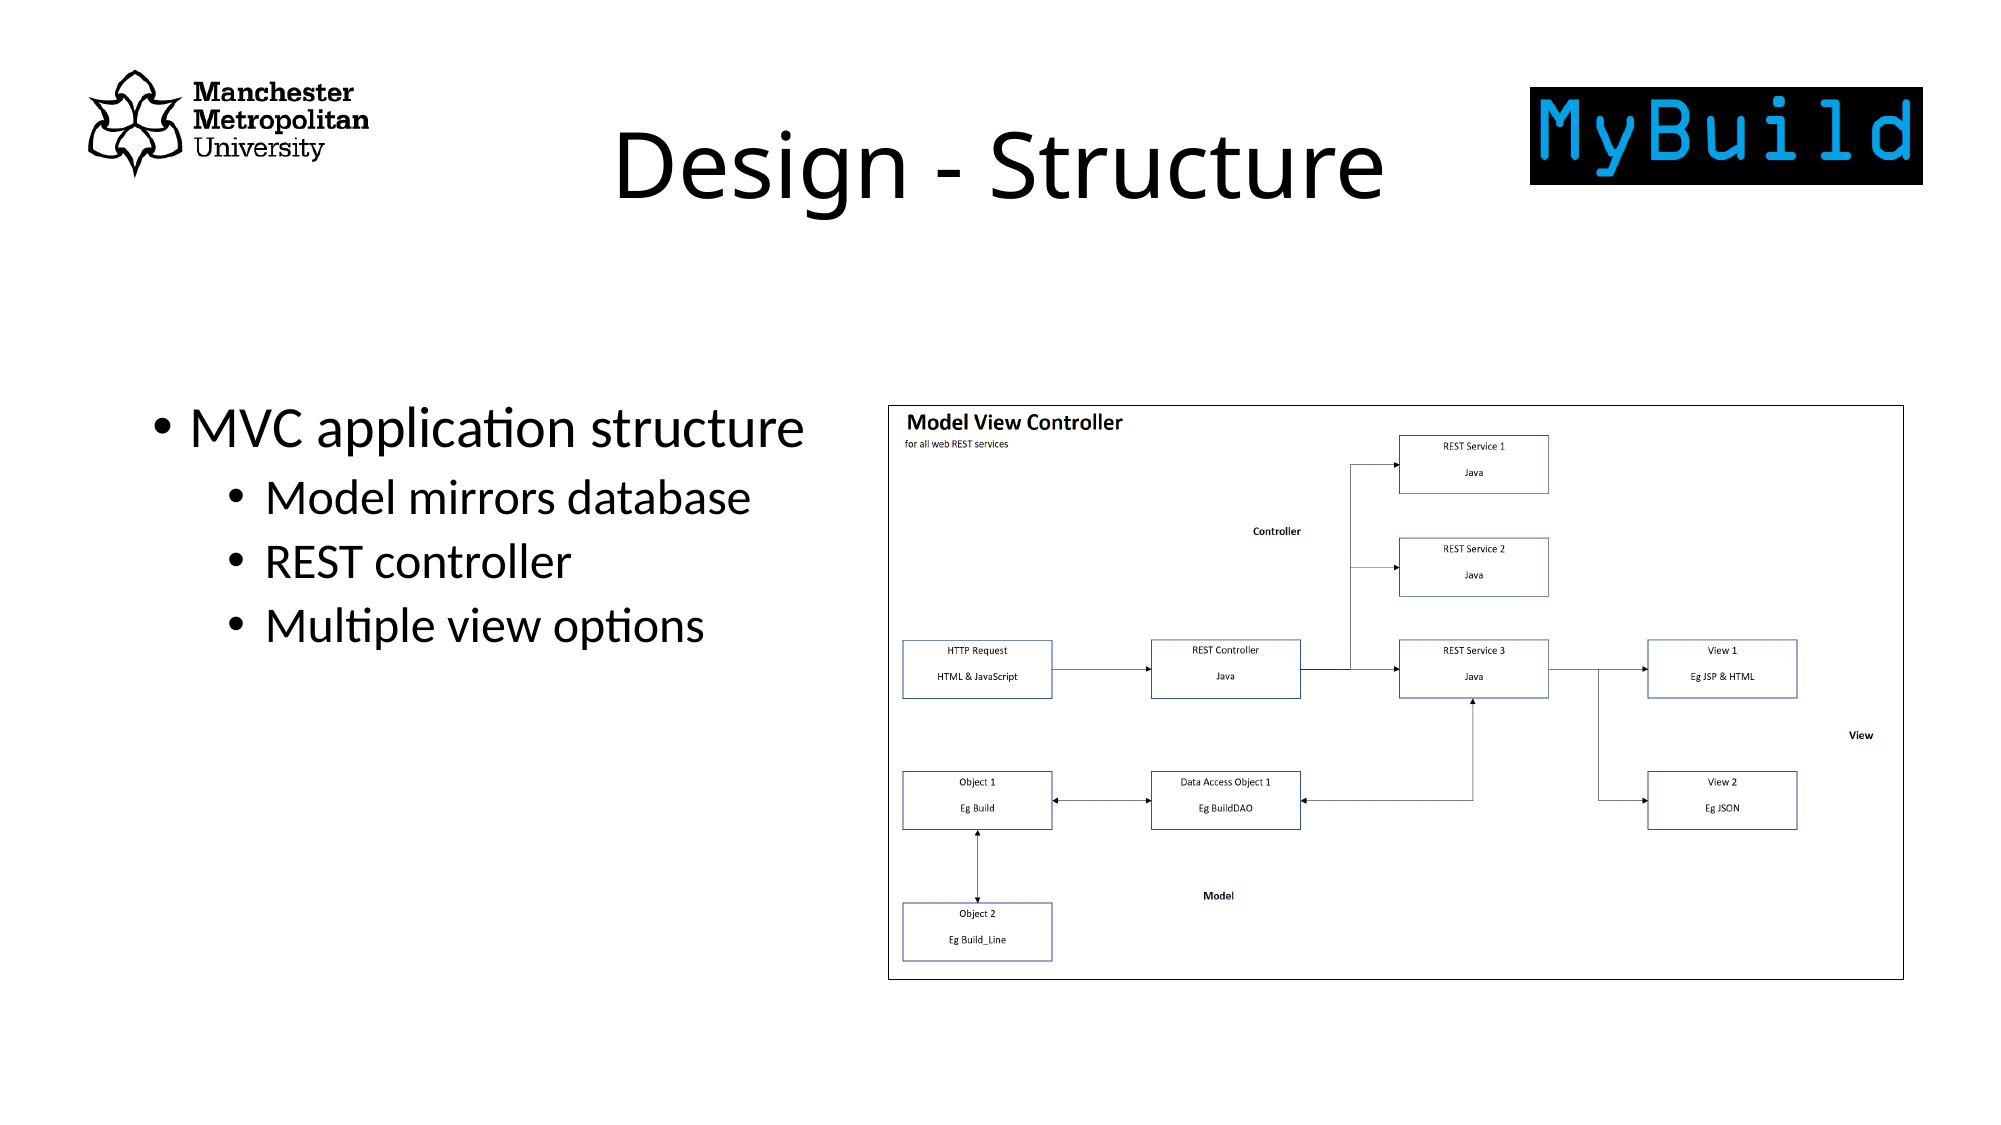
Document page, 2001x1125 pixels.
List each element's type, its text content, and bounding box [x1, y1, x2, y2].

title Design - Structure [137, 59, 1863, 278]
picture [888, 405, 1904, 980]
picture [1529, 87, 1923, 185]
list MVC application structure Model mirrors database REST controller Multiple view options [137, 299, 1863, 1014]
picture [77, 63, 377, 185]
